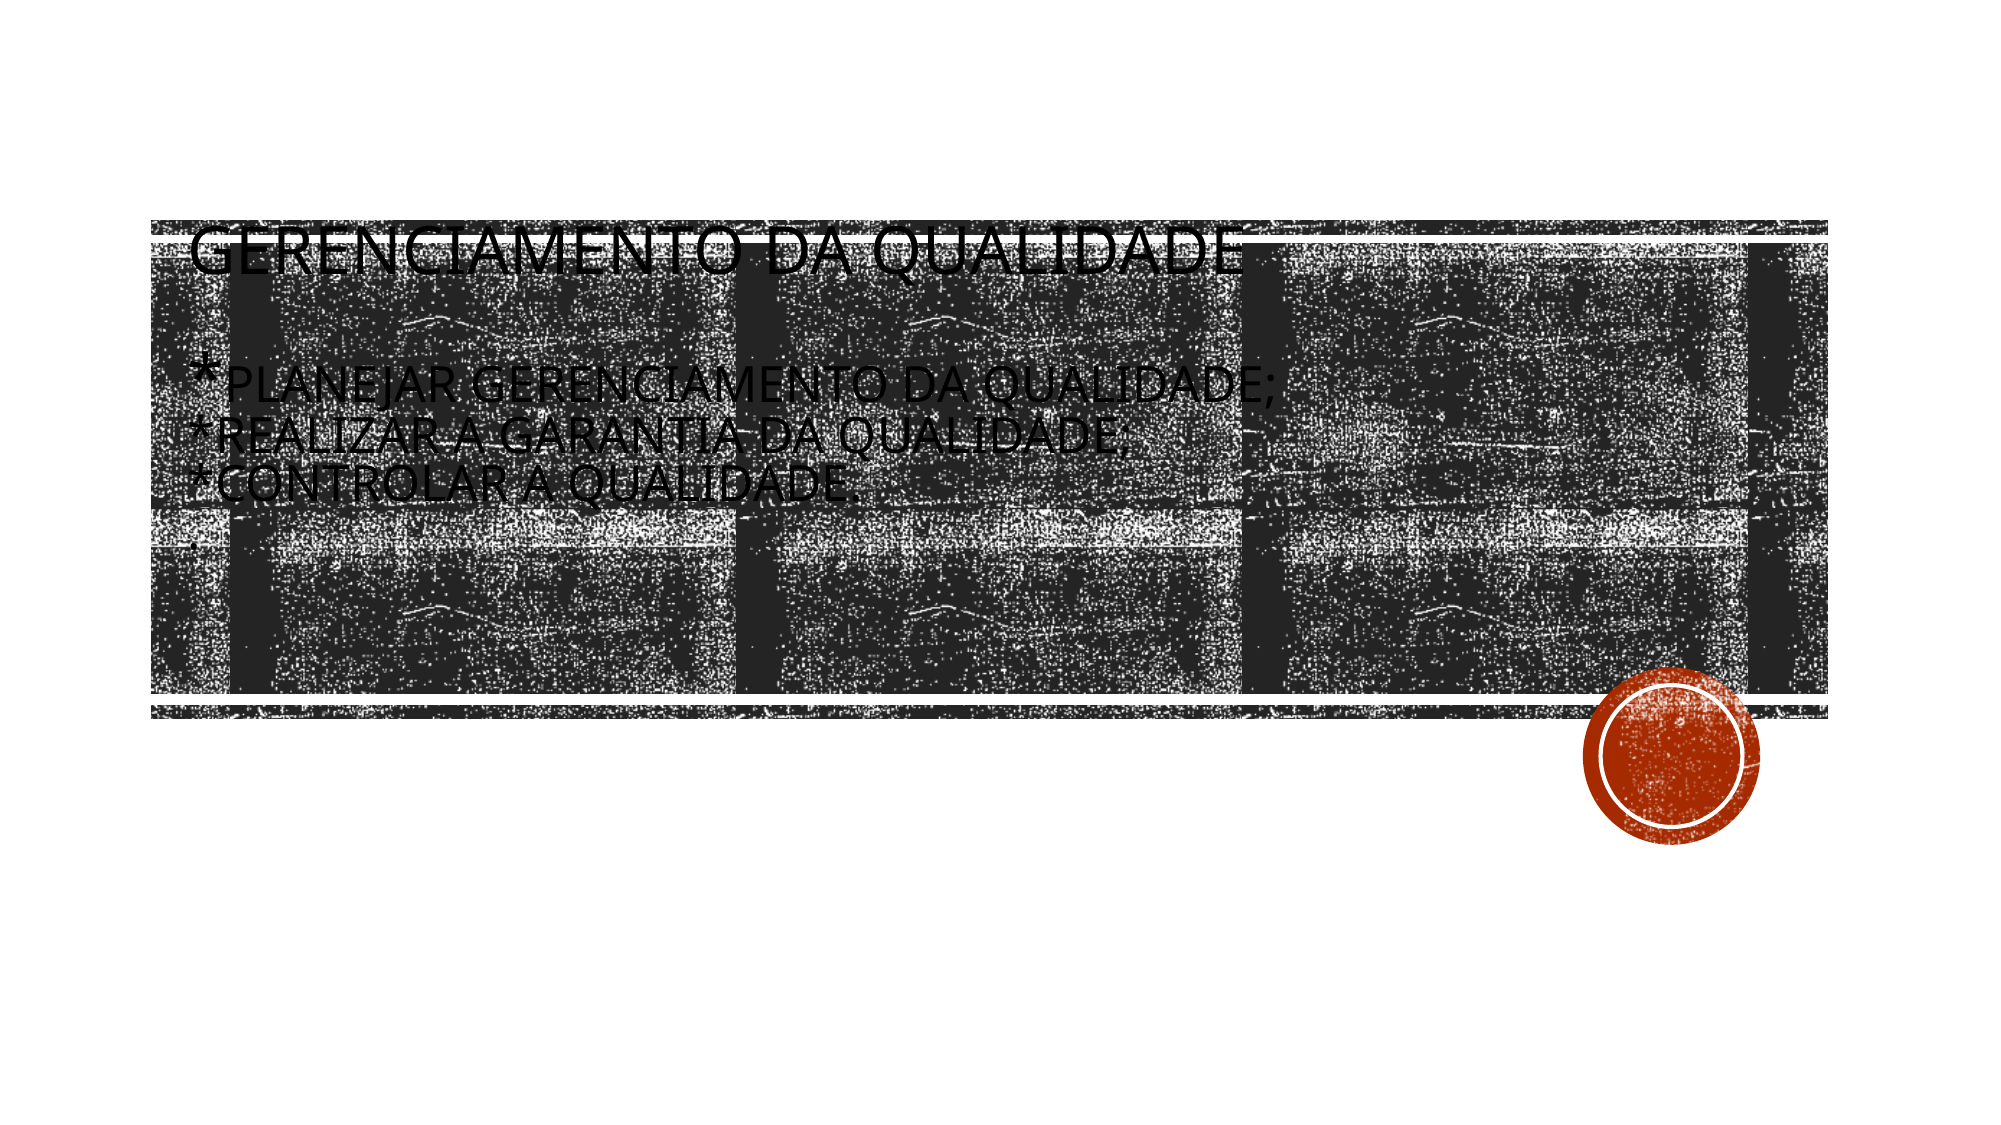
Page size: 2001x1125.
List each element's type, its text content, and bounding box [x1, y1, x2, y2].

title Gerenciamento da qualidade *planejar gerenciamento da qualidade; *realizar a garantia da qualidade; *controlar a qualidade. . [172, 172, 1808, 671]
